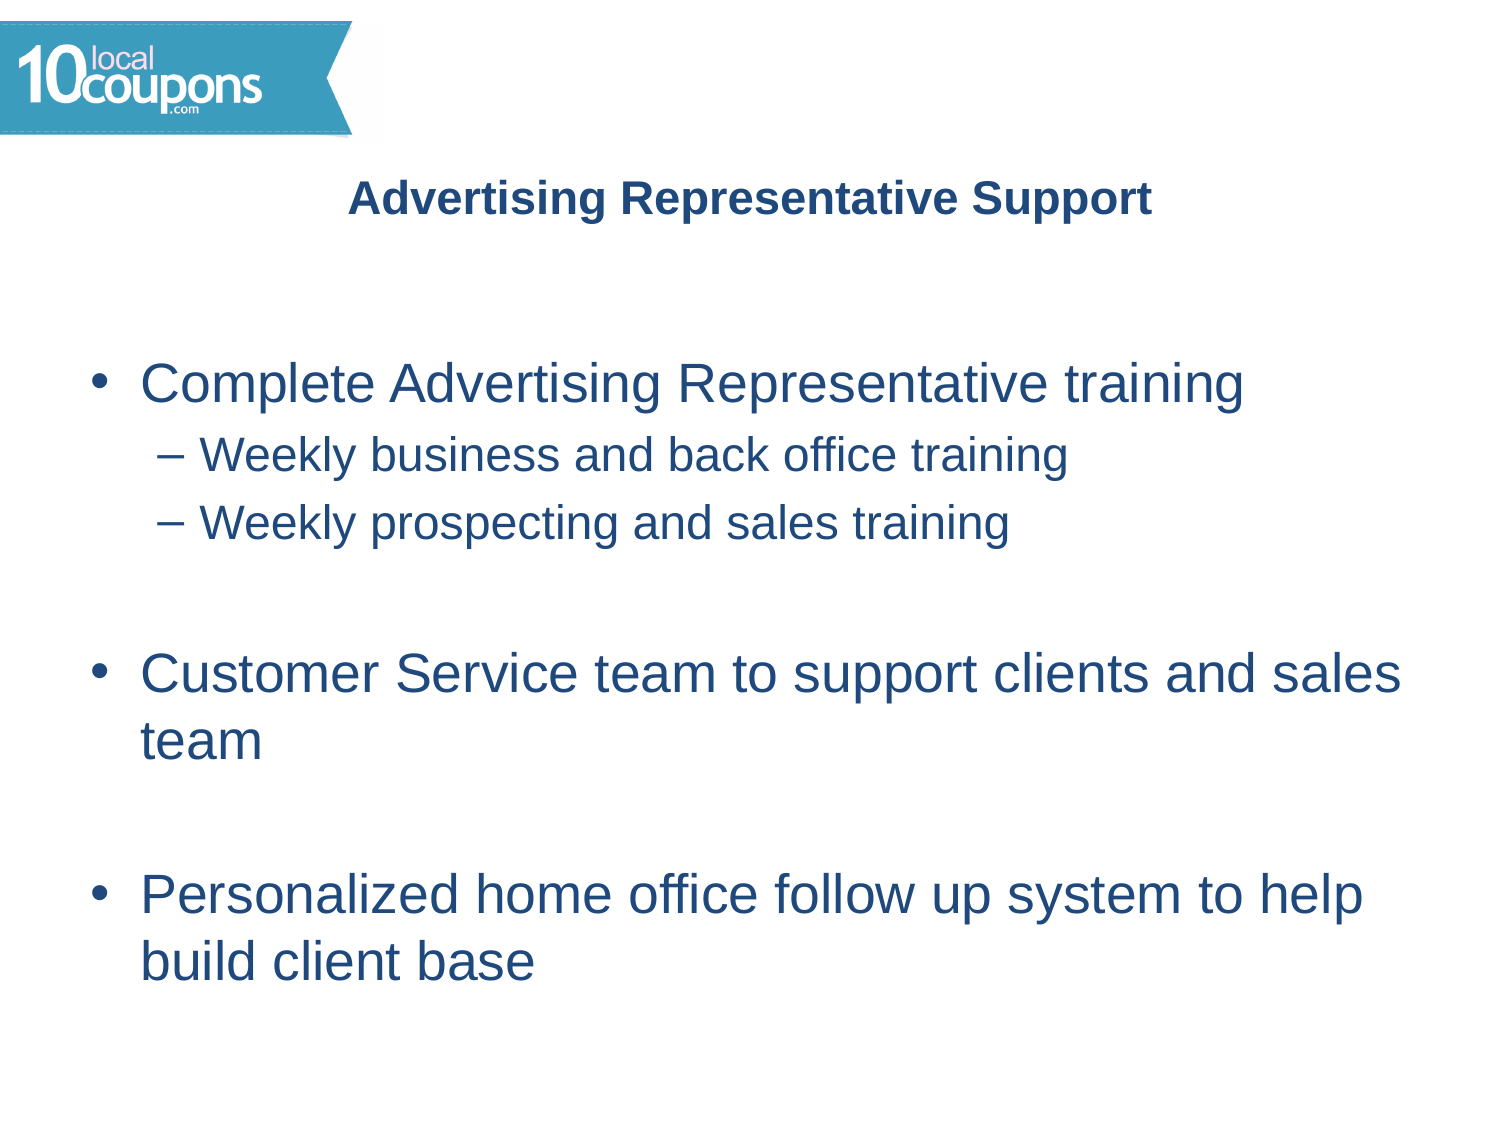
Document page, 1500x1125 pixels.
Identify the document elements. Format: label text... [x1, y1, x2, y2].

picture [0, 21, 382, 142]
list Complete Advertising Representative training Weekly business and back office training Weekly prospecting and sales training Customer Service team to support clients and sales team Personalized home office follow up system to help build client base [75, 262, 1425, 1005]
title Advertising Representative Support [75, 45, 1425, 233]
